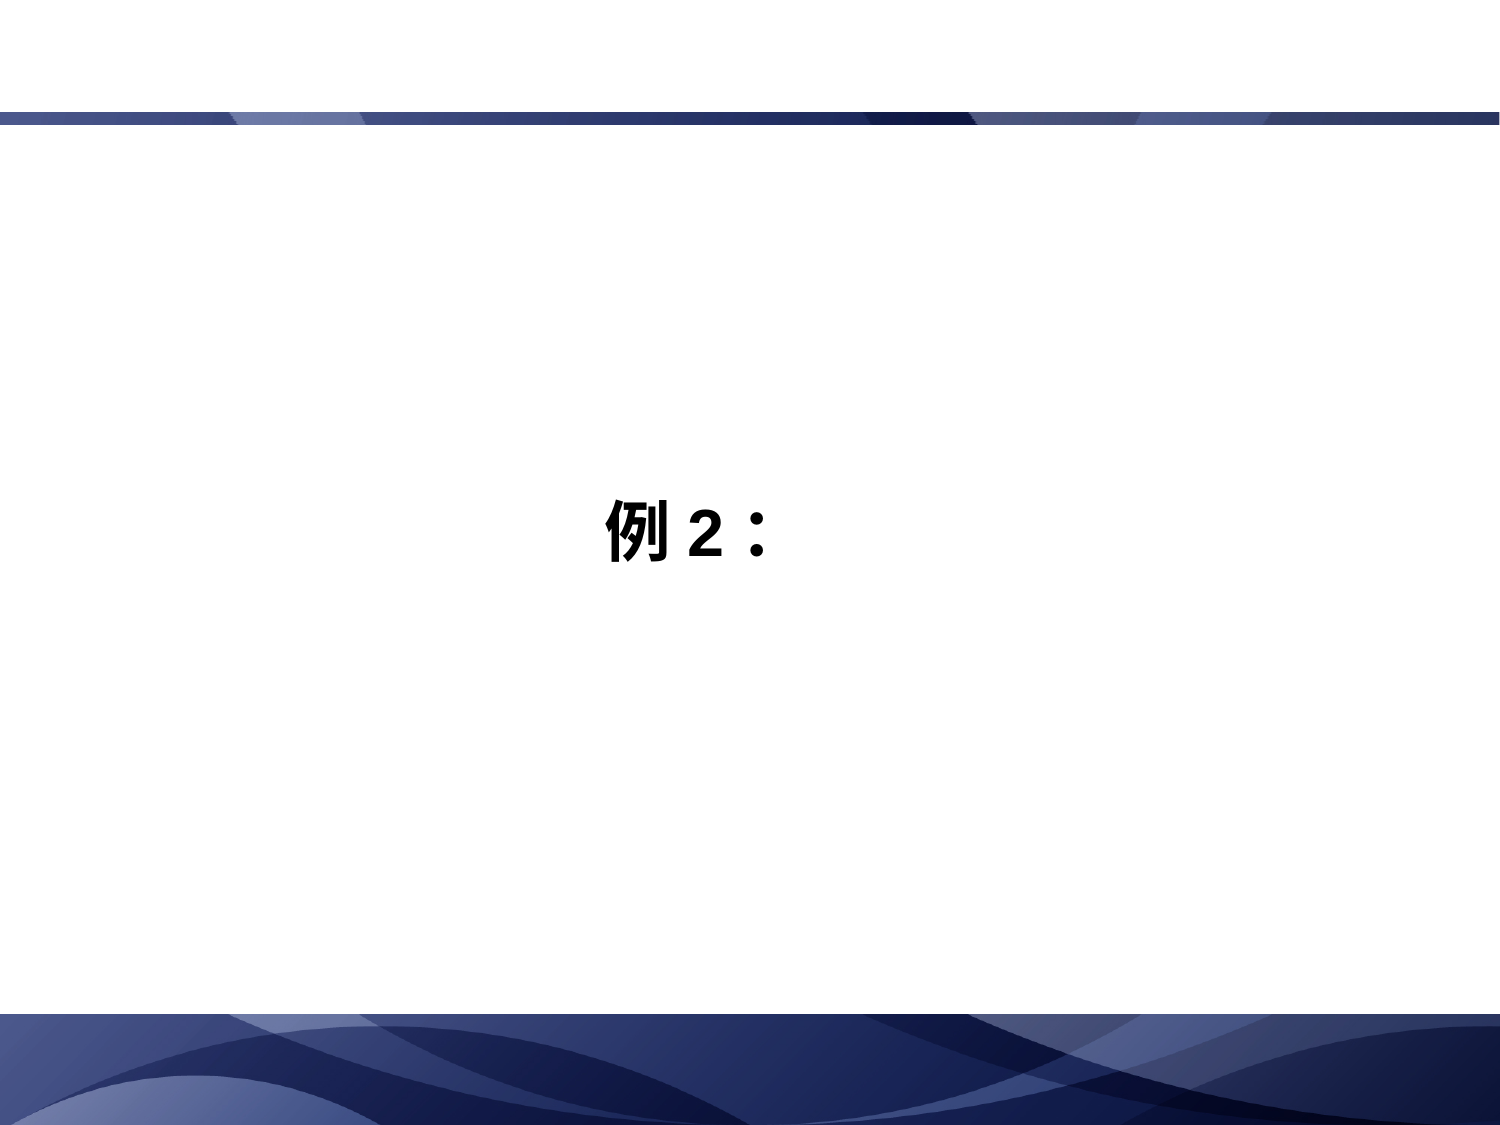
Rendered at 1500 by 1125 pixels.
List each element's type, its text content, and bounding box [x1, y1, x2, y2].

picture [0, 112, 1500, 125]
picture [0, 1014, 1500, 1125]
title 例2： [11, 473, 1400, 586]
